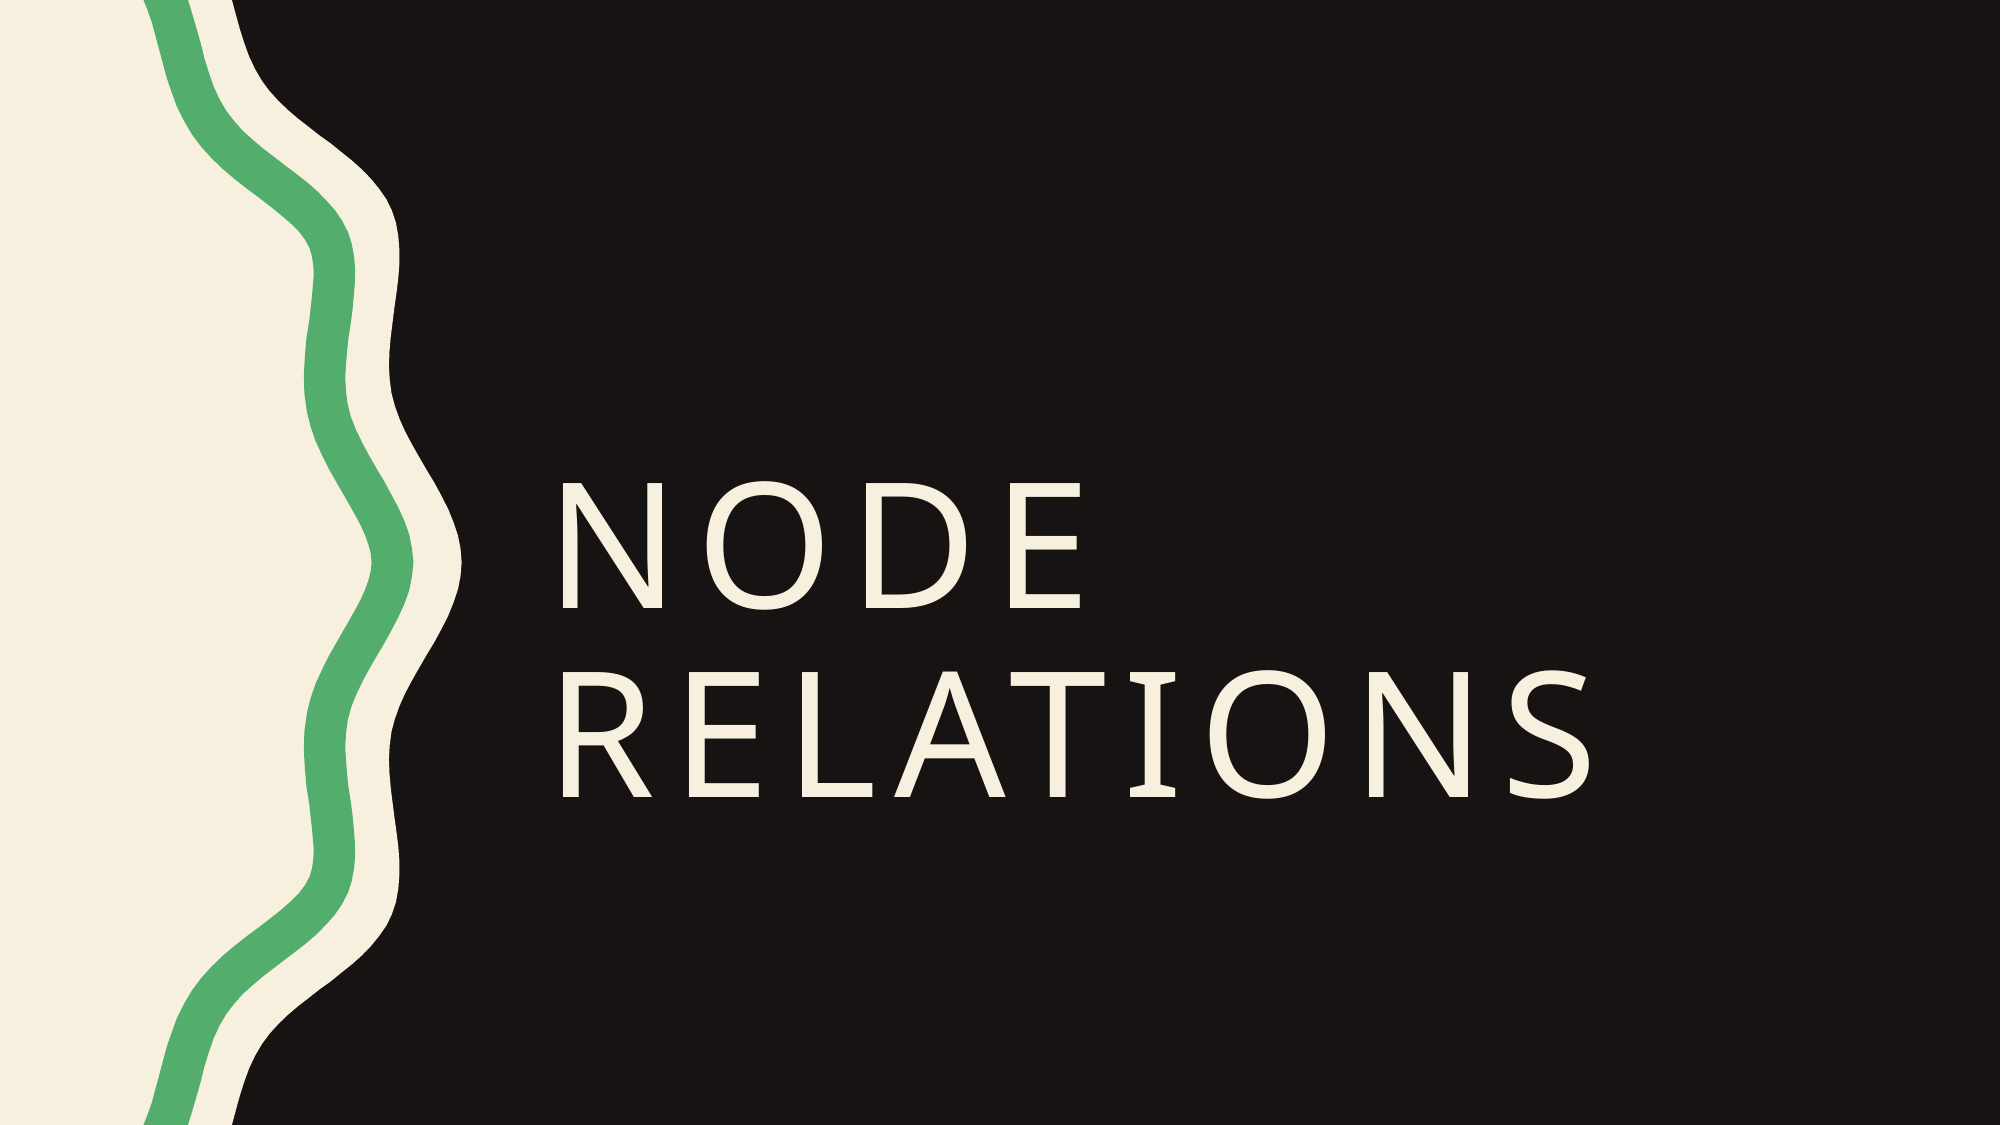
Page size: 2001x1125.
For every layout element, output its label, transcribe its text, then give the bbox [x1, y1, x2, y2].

title Node relations [531, 176, 1875, 843]
